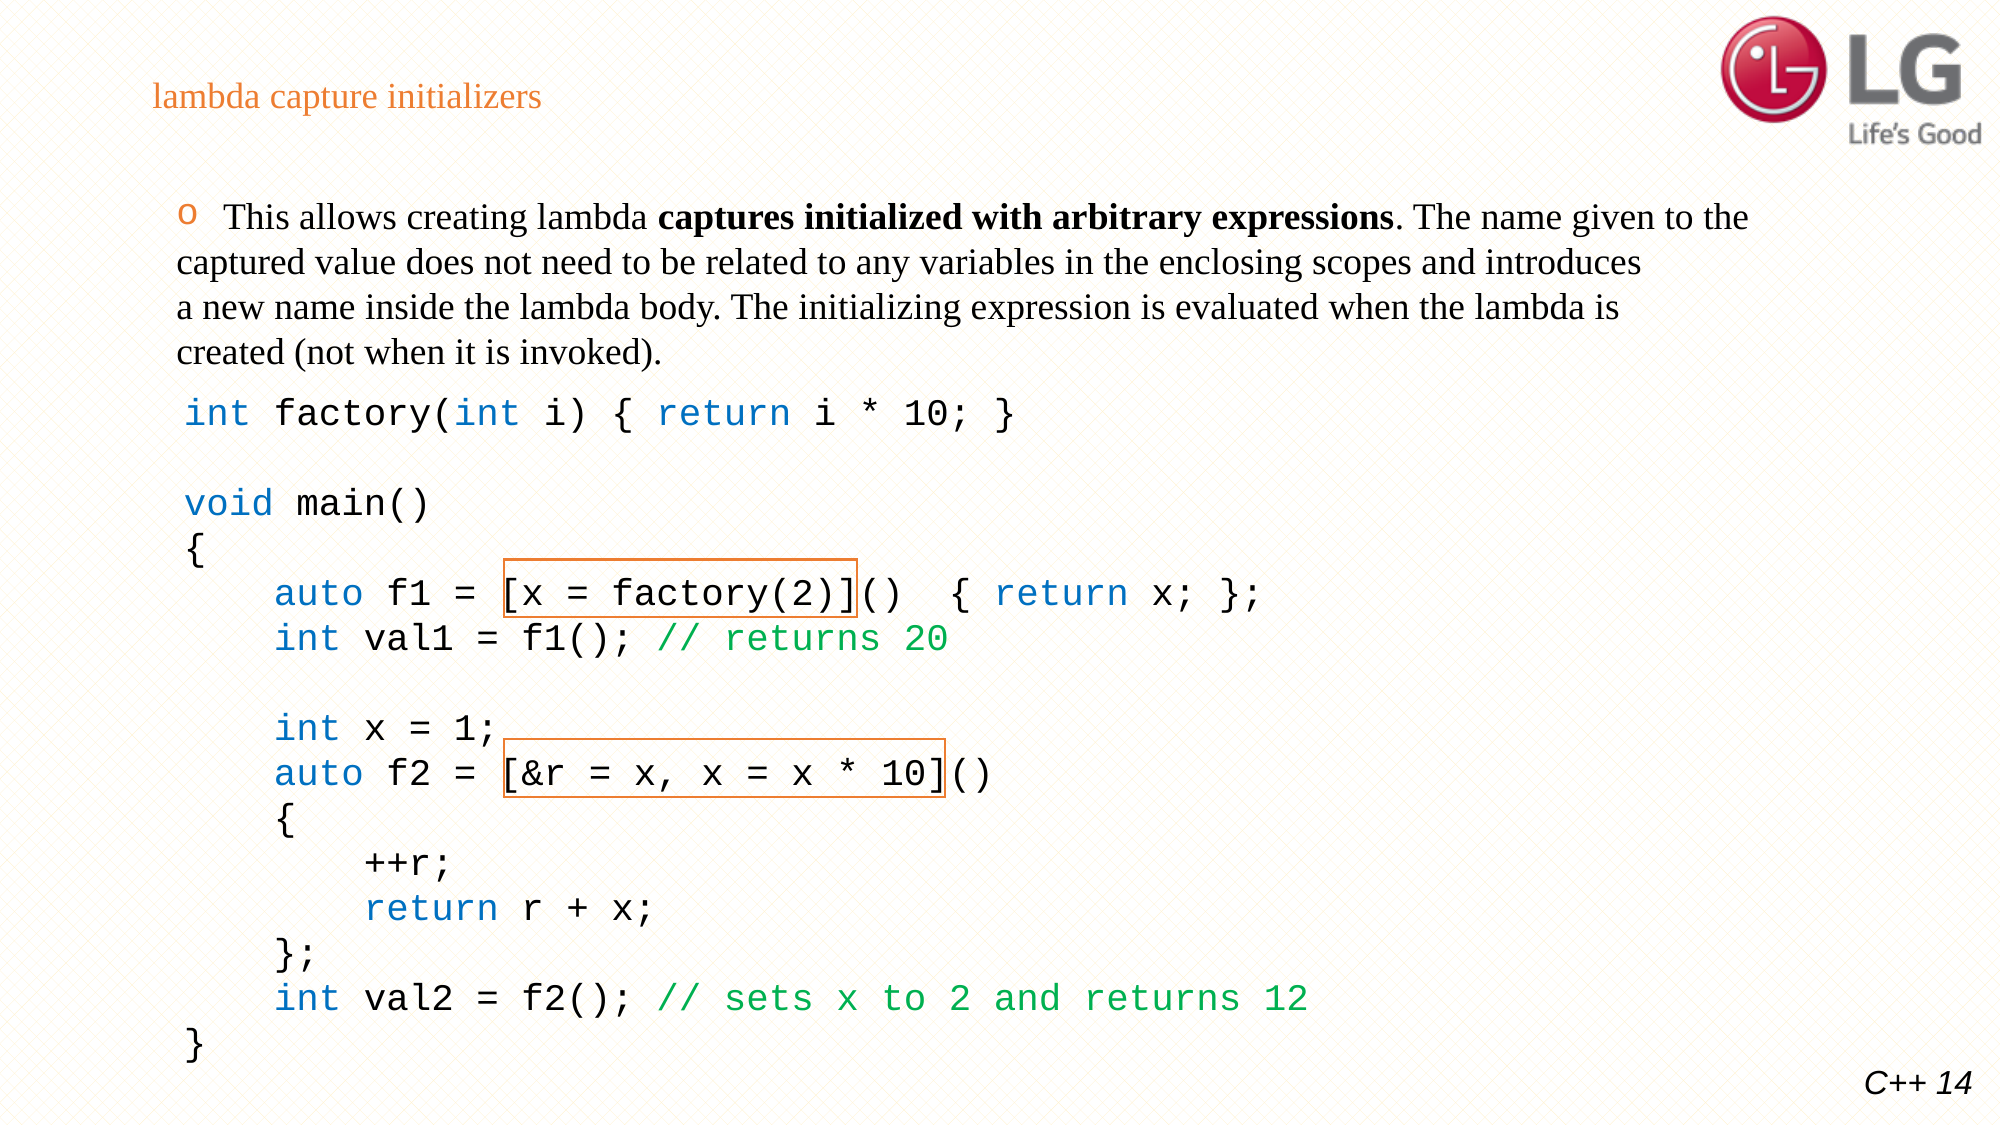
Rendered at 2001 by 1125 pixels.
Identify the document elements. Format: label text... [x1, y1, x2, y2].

text_box int factory(int i) { return i * 10; } void main() { auto f1 = [x = factory(2)]() { return x; }; int val1 = f1(); // returns 20 int x = 1; auto f2 = [&r = x, x = x * 10]() { ++r; return r + x; }; int val2 = f2(); // sets x to 2 and returns 12 } [169, 380, 1542, 1071]
picture [1704, 0, 2000, 164]
text_box [503, 738, 946, 798]
title lambda capture initializers [137, 68, 812, 149]
text_box This allows creating lambda captures initialized with arbitrary expressions. The name given to the captured value does not need to be related to any variables in the enclosing scopes and introduces a new name inside the lambda body. The initializing expression is evaluated when the lambda is created (not when it is invoked). [161, 184, 1775, 380]
text_box [503, 558, 858, 618]
